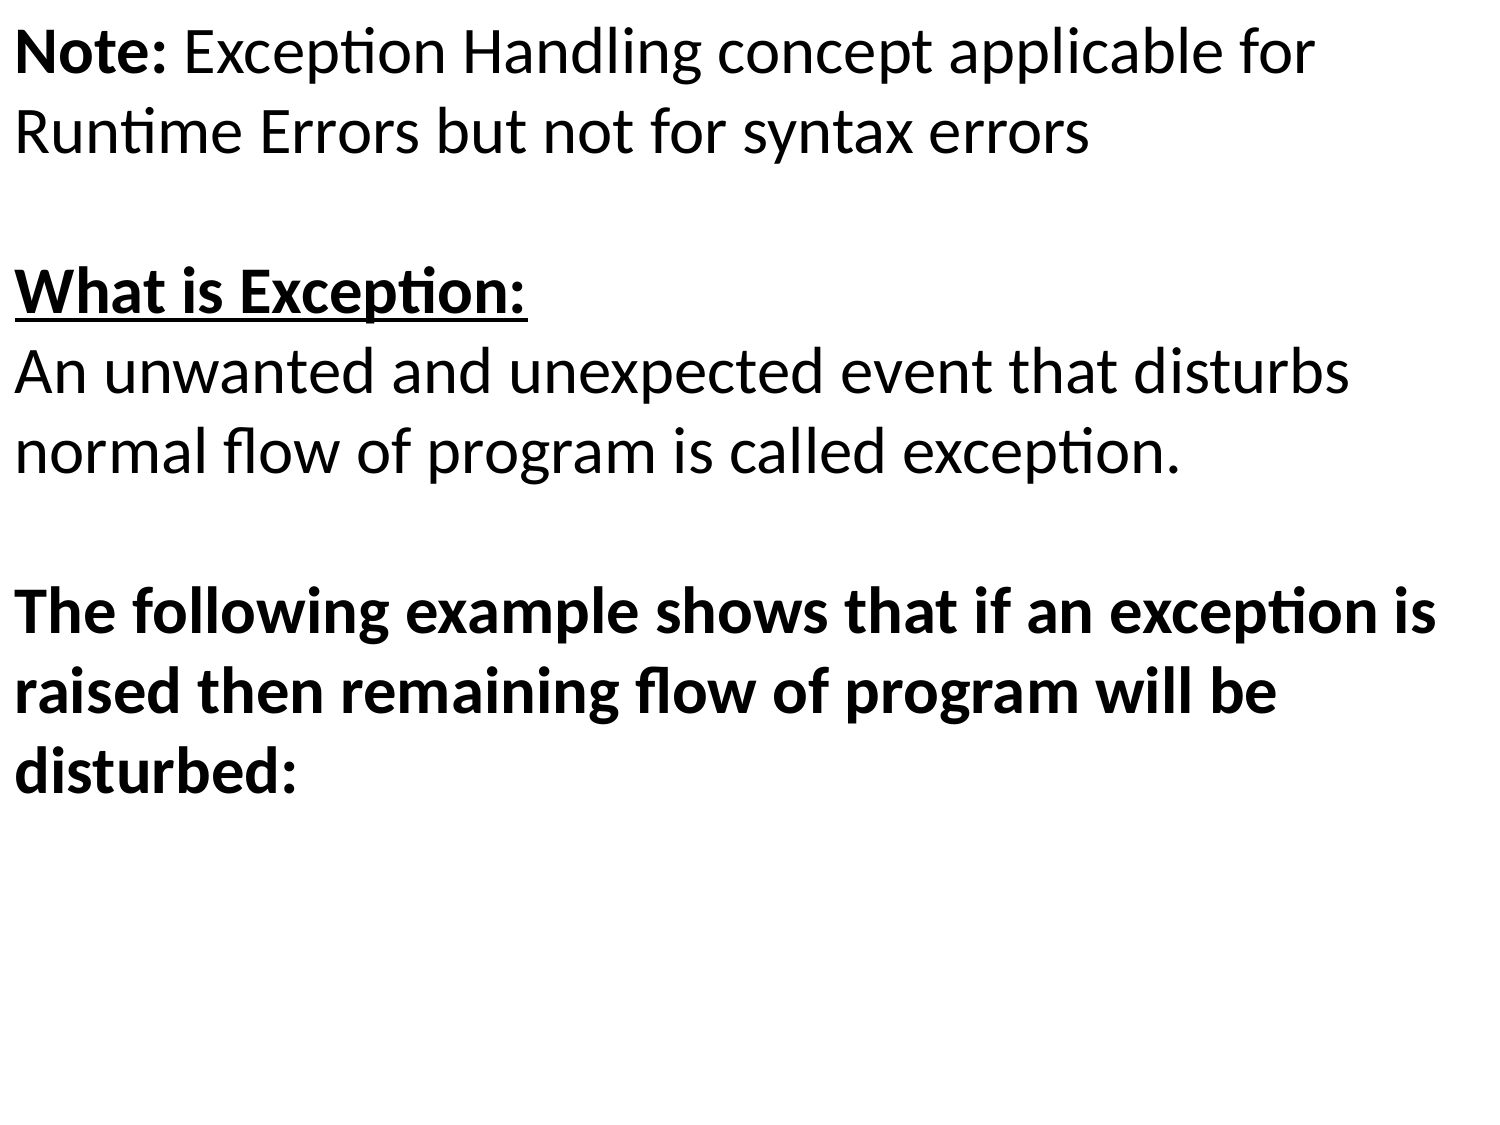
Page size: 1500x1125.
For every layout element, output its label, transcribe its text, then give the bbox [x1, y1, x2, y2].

text_box Note: Exception Handling concept applicable for Runtime Errors but not for syntax errors What is Exception: An unwanted and unexpected event that disturbs normal flow of program is called exception. The following example shows that if an exception is raised then remaining flow of program will be disturbed: [0, 0, 1500, 815]
